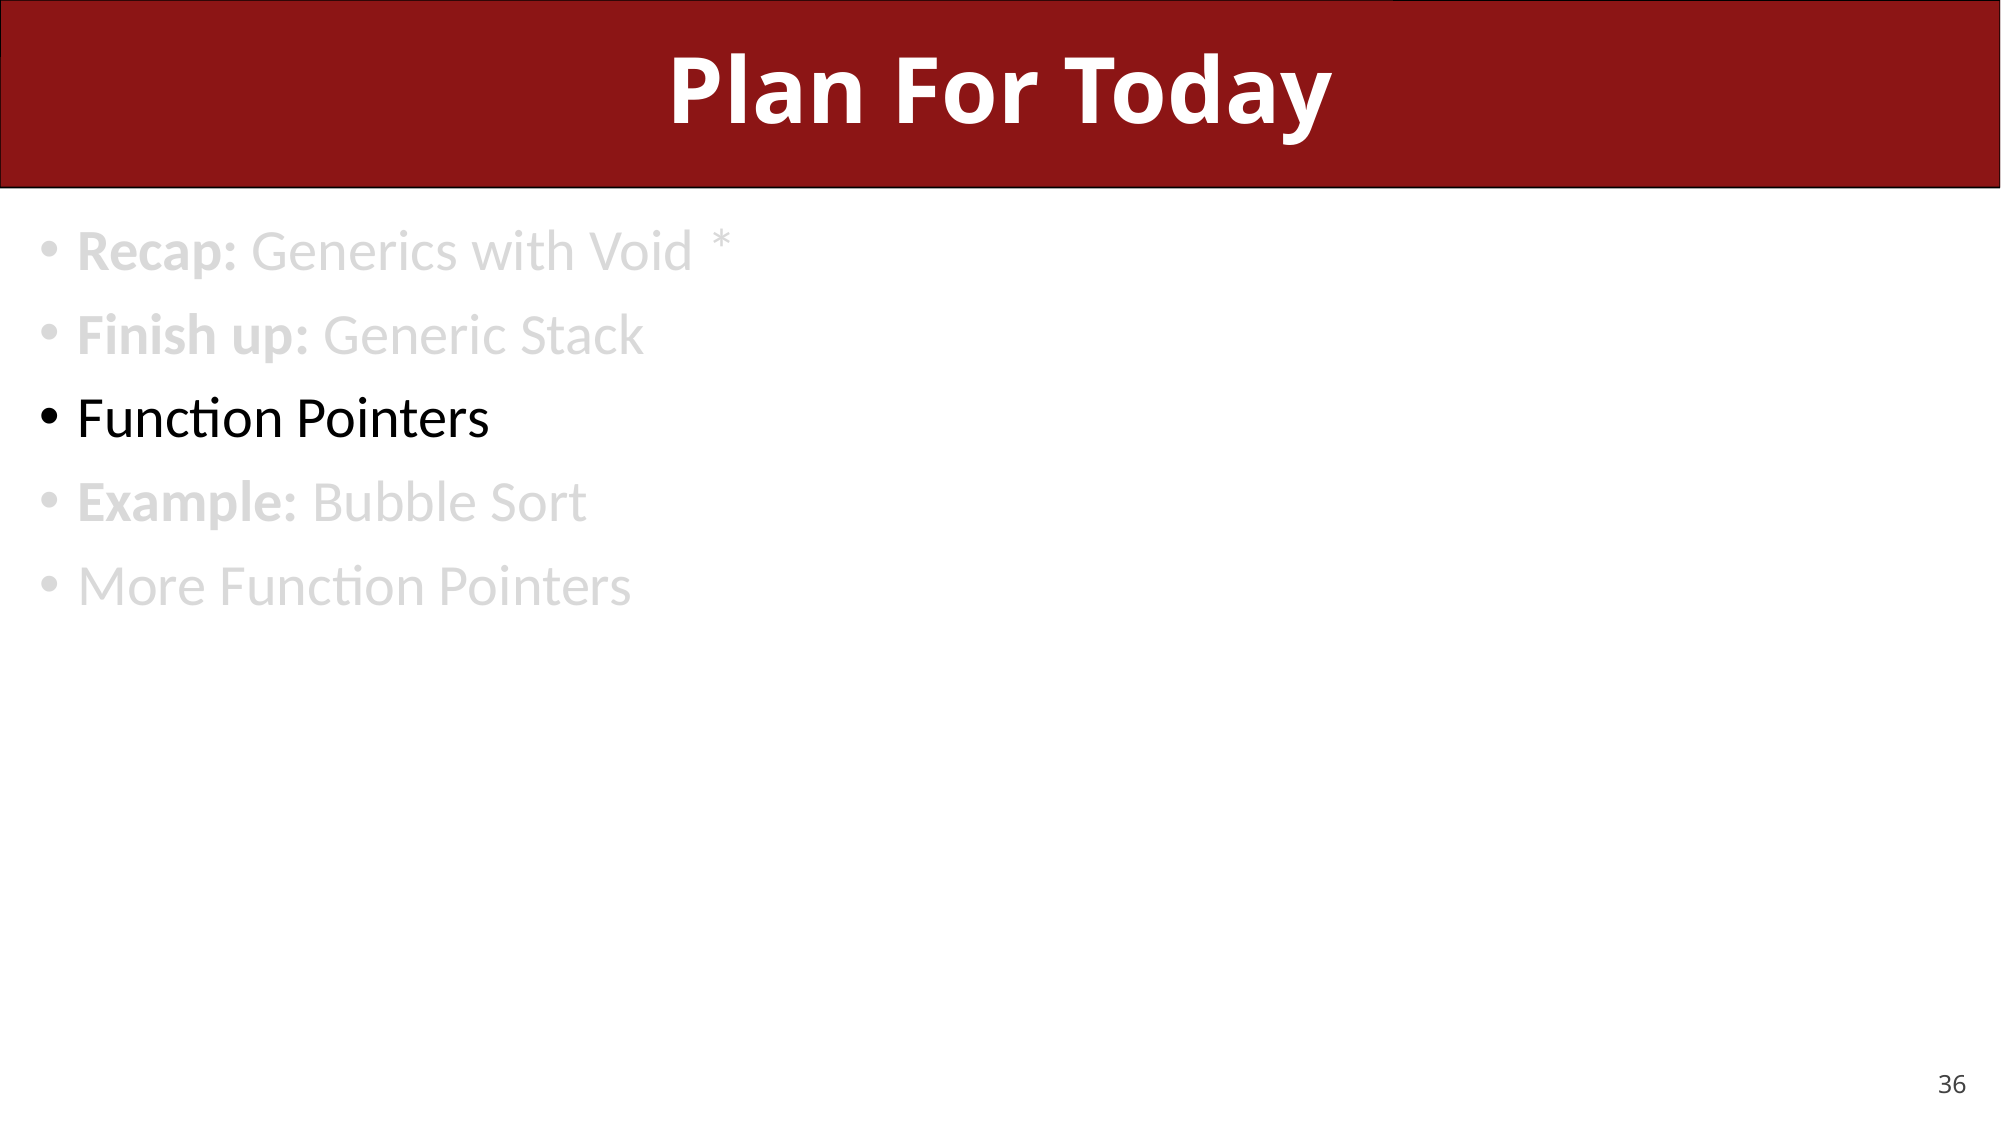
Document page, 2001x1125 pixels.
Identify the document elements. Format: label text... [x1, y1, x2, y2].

list Recap: Generics with Void * Finish up: Generic Stack Function Pointers Example: Bubble Sort More Function Pointers [24, 212, 1963, 1113]
title Plan For Today [75, 0, 1925, 188]
